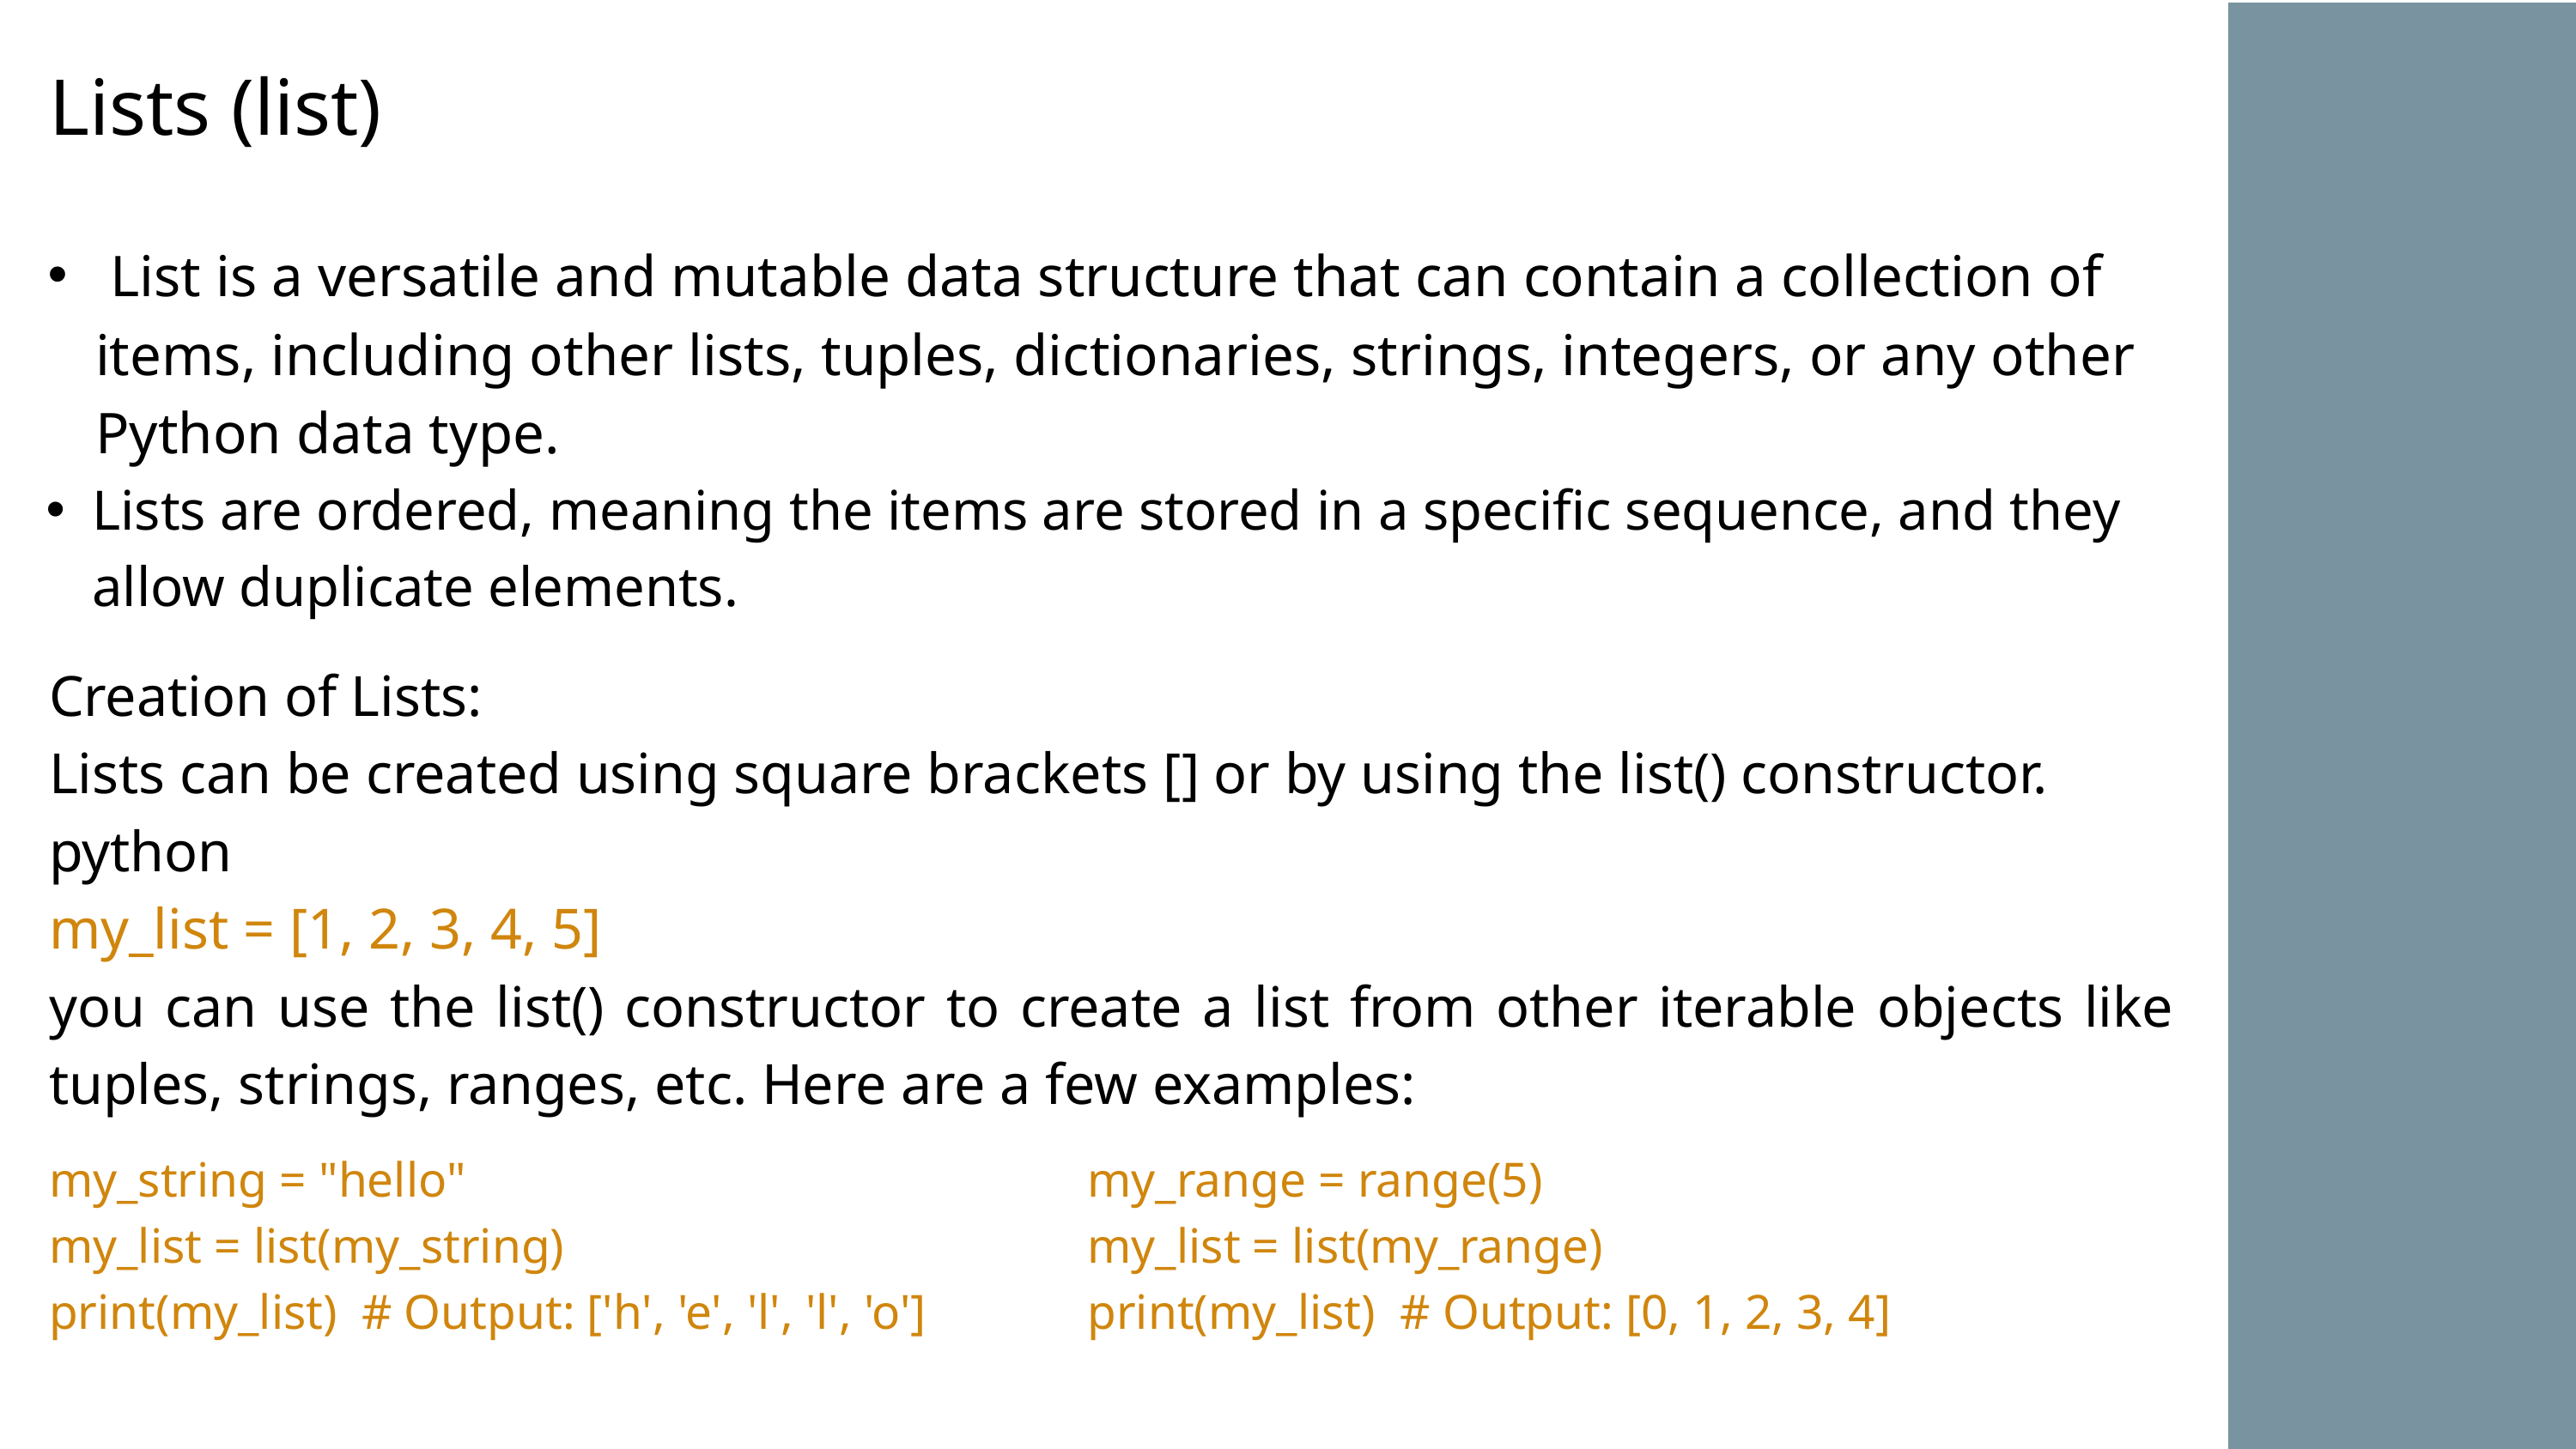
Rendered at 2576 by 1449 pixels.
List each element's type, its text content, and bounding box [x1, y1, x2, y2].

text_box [2227, 2, 2576, 1449]
text_box Creation of Lists: Lists can be created using square brackets [] or by using the list() constructor. python my_list = [1, 2, 3, 4, 5] you can use the list() constructor to create a list from other iterable objects like tuples, strings, ranges, etc. Here are a few examples: [49, 649, 2176, 1193]
text_box my_range = range(5) my_list = list(my_range) print(my_list) # Output: [0, 1, 2, 3, 4] [1087, 1140, 1929, 1339]
text_box my_string = "hello" my_list = list(my_string) print(my_list) # Output: ['h', 'e', 'l', 'l', 'o'] [48, 1140, 1035, 1339]
text_box Lists (list) [49, 42, 2141, 151]
text_box List is a versatile and mutable data structure that can contain a collection of items, including other lists, tuples, dictionaries, strings, integers, or any other Python data type. Lists are ordered, meaning the items are stored in a specific sequence, and they allow duplicate elements. [0, 228, 2176, 617]
